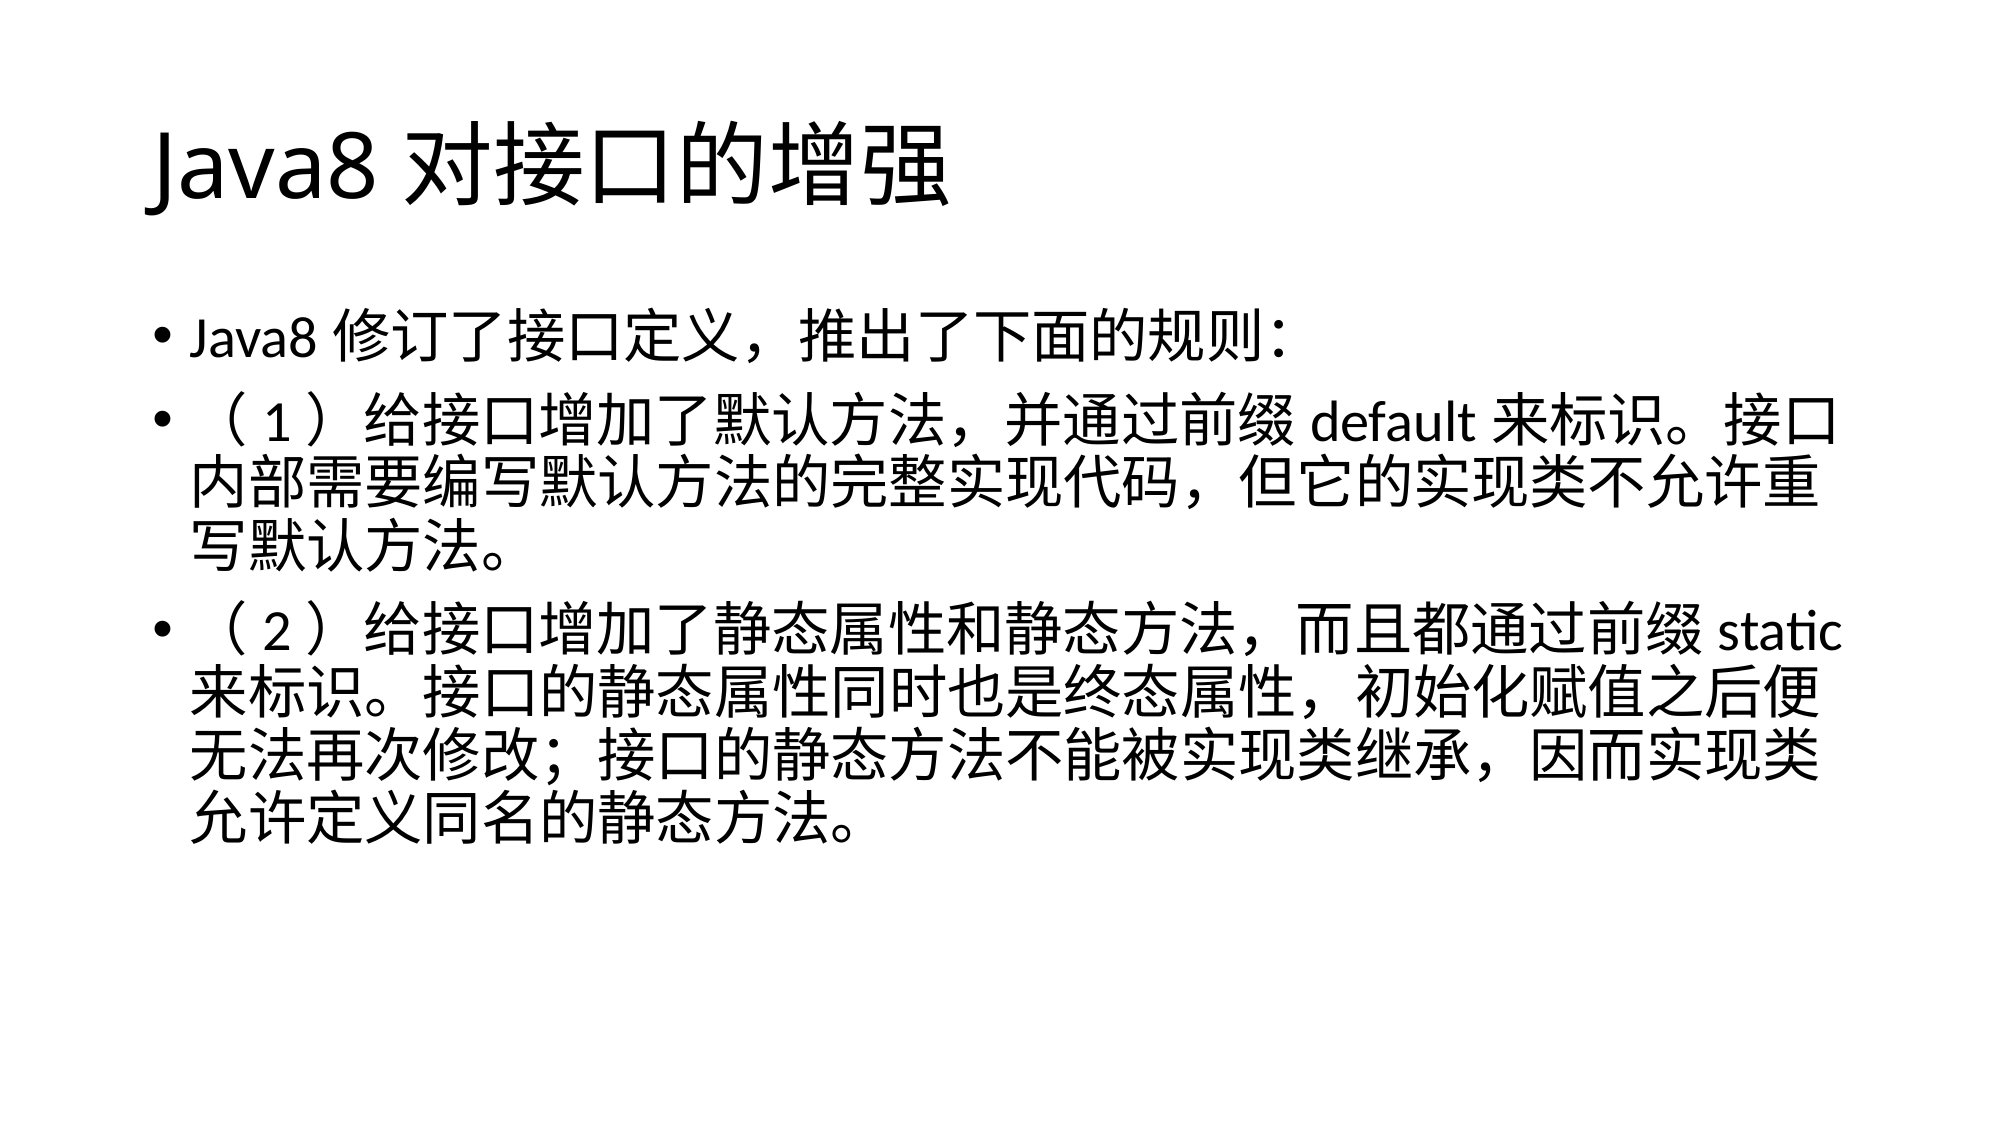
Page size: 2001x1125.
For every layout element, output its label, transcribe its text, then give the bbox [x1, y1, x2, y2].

list Java8修订了接口定义，推出了下面的规则： （1）给接口增加了默认方法，并通过前缀default来标识。接口内部需要编写默认方法的完整实现代码，但它的实现类不允许重写默认方法。 （2）给接口增加了静态属性和静态方法，而且都通过前缀static来标识。接口的静态属性同时也是终态属性，初始化赋值之后便无法再次修改；接口的静态方法不能被实现类继承，因而实现类允许定义同名的静态方法。 [137, 299, 1863, 1014]
title Java8对接口的增强 [137, 59, 1863, 278]
